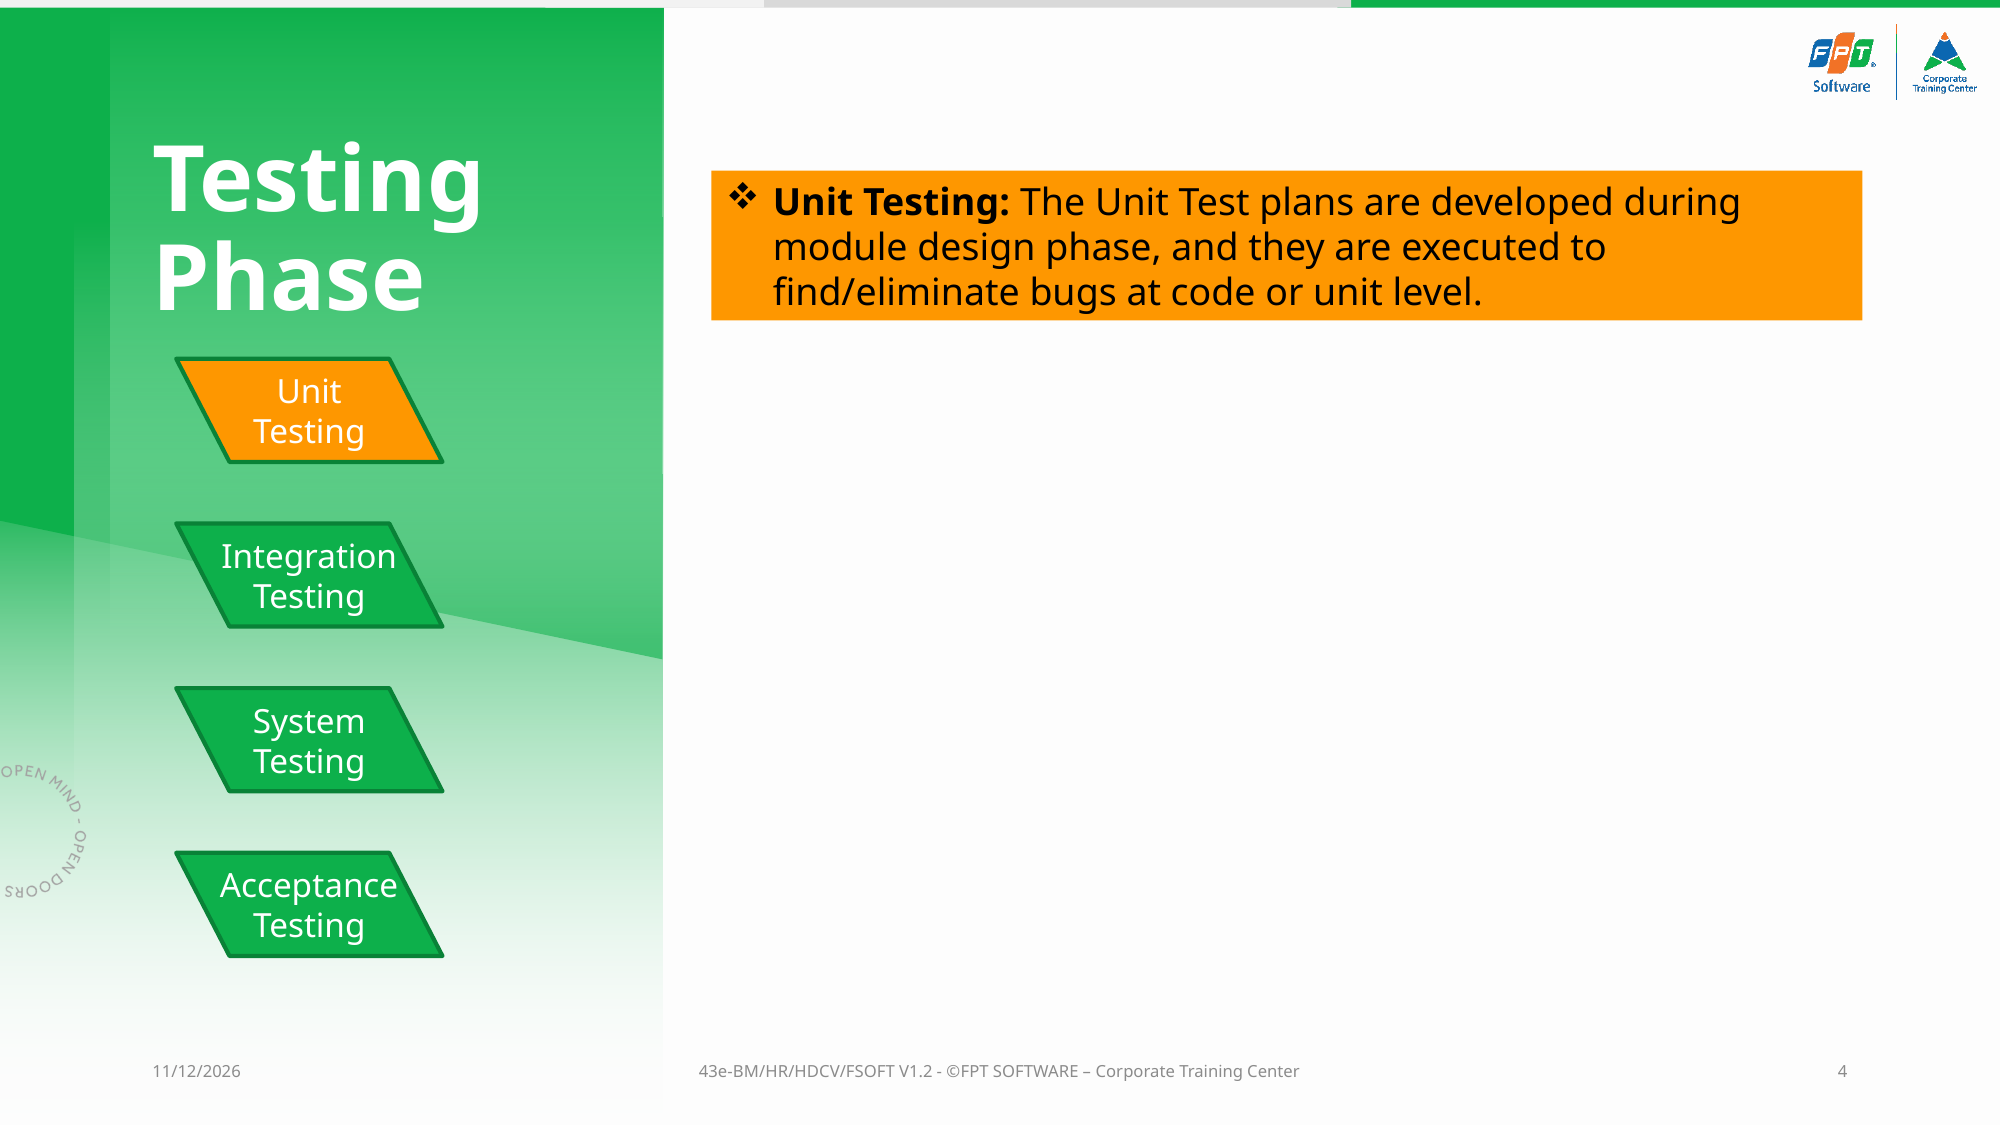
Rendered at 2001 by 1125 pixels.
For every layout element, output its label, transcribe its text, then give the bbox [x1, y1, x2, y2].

title Testing Phase [137, 75, 663, 338]
text_box Unit Testing: The Unit Test plans are developed during module design phase, and they are executed to find/eliminate bugs at code or unit level. [711, 170, 1863, 321]
text_box System Testing [174, 686, 445, 794]
text_box Unit Testing [174, 356, 445, 465]
footer 43e-BM/HR/HDCV/FSOFT V1.2 - ©FPT SOFTWARE – Corporate Training Center [662, 1042, 1338, 1103]
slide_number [137, 1042, 588, 1103]
slide_number 4 [1412, 1042, 1863, 1103]
picture [1808, 24, 1977, 100]
text_box Acceptance Testing [174, 850, 445, 959]
text_box Integration Testing [174, 521, 445, 629]
